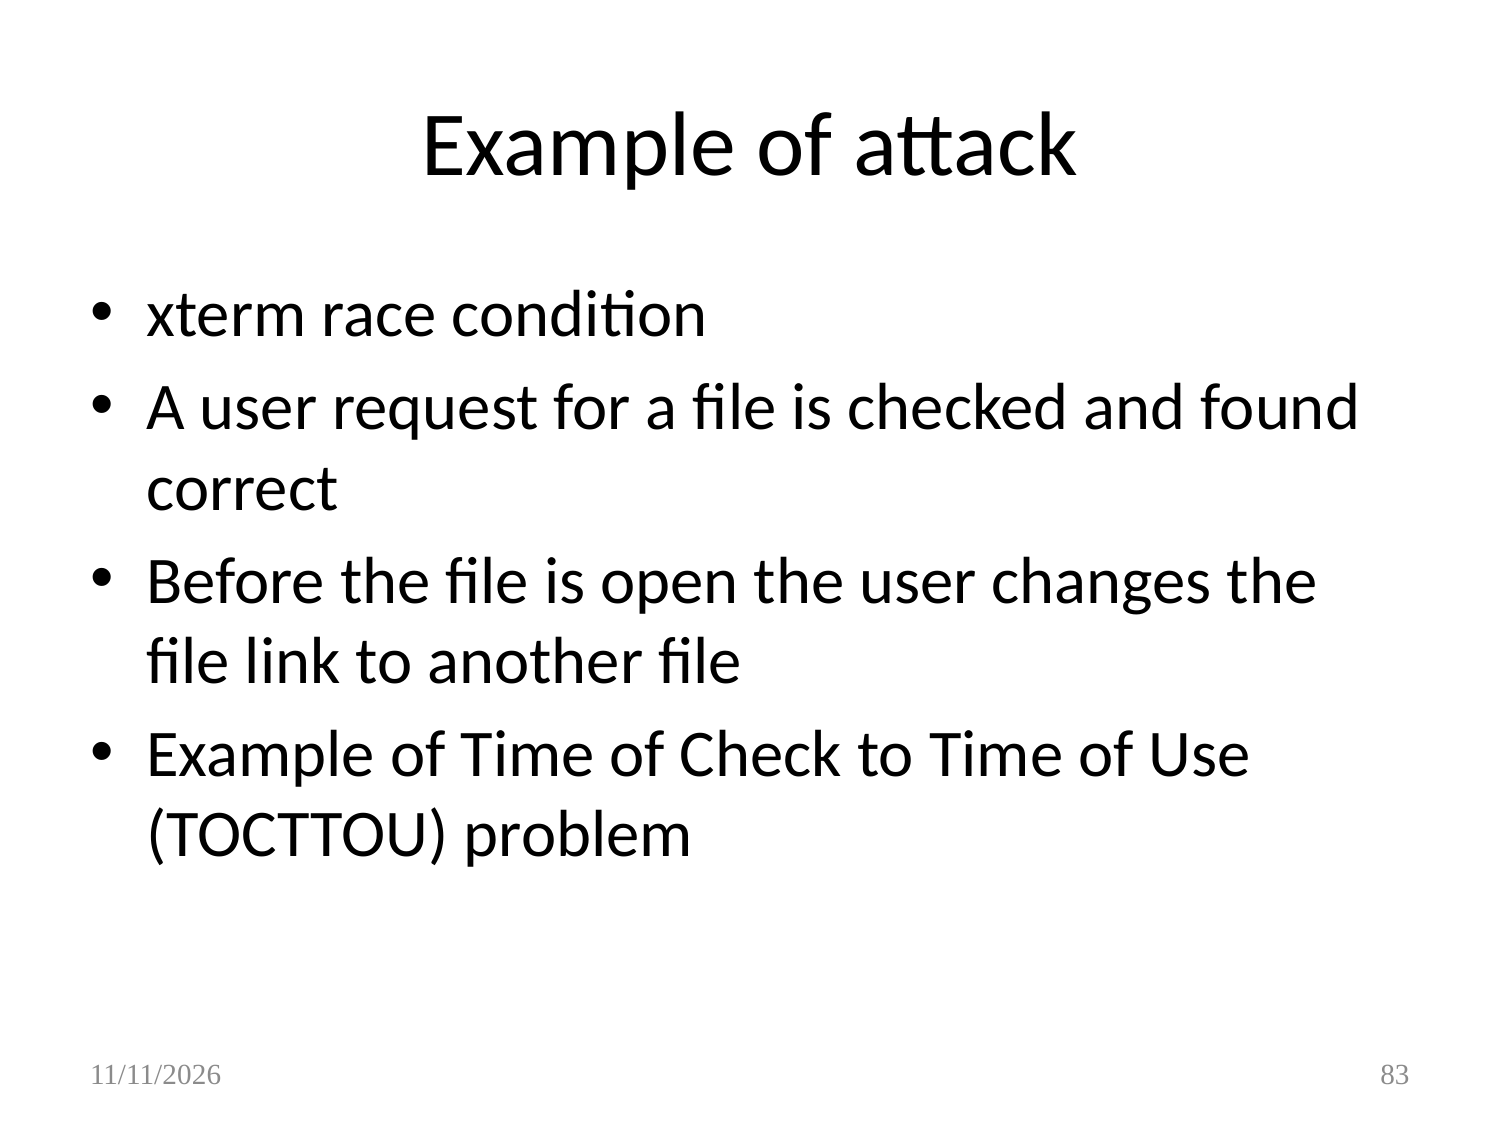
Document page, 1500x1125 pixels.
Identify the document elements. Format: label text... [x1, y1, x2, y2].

slide_number 83 [1074, 1042, 1425, 1103]
list xterm race condition A user request for a file is checked and found correct Before the file is open the user changes the file link to another file Example of Time of Check to Time of Use (TOCTTOU) problem [75, 262, 1425, 1005]
title Example of attack [75, 45, 1425, 233]
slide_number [75, 1042, 425, 1103]
